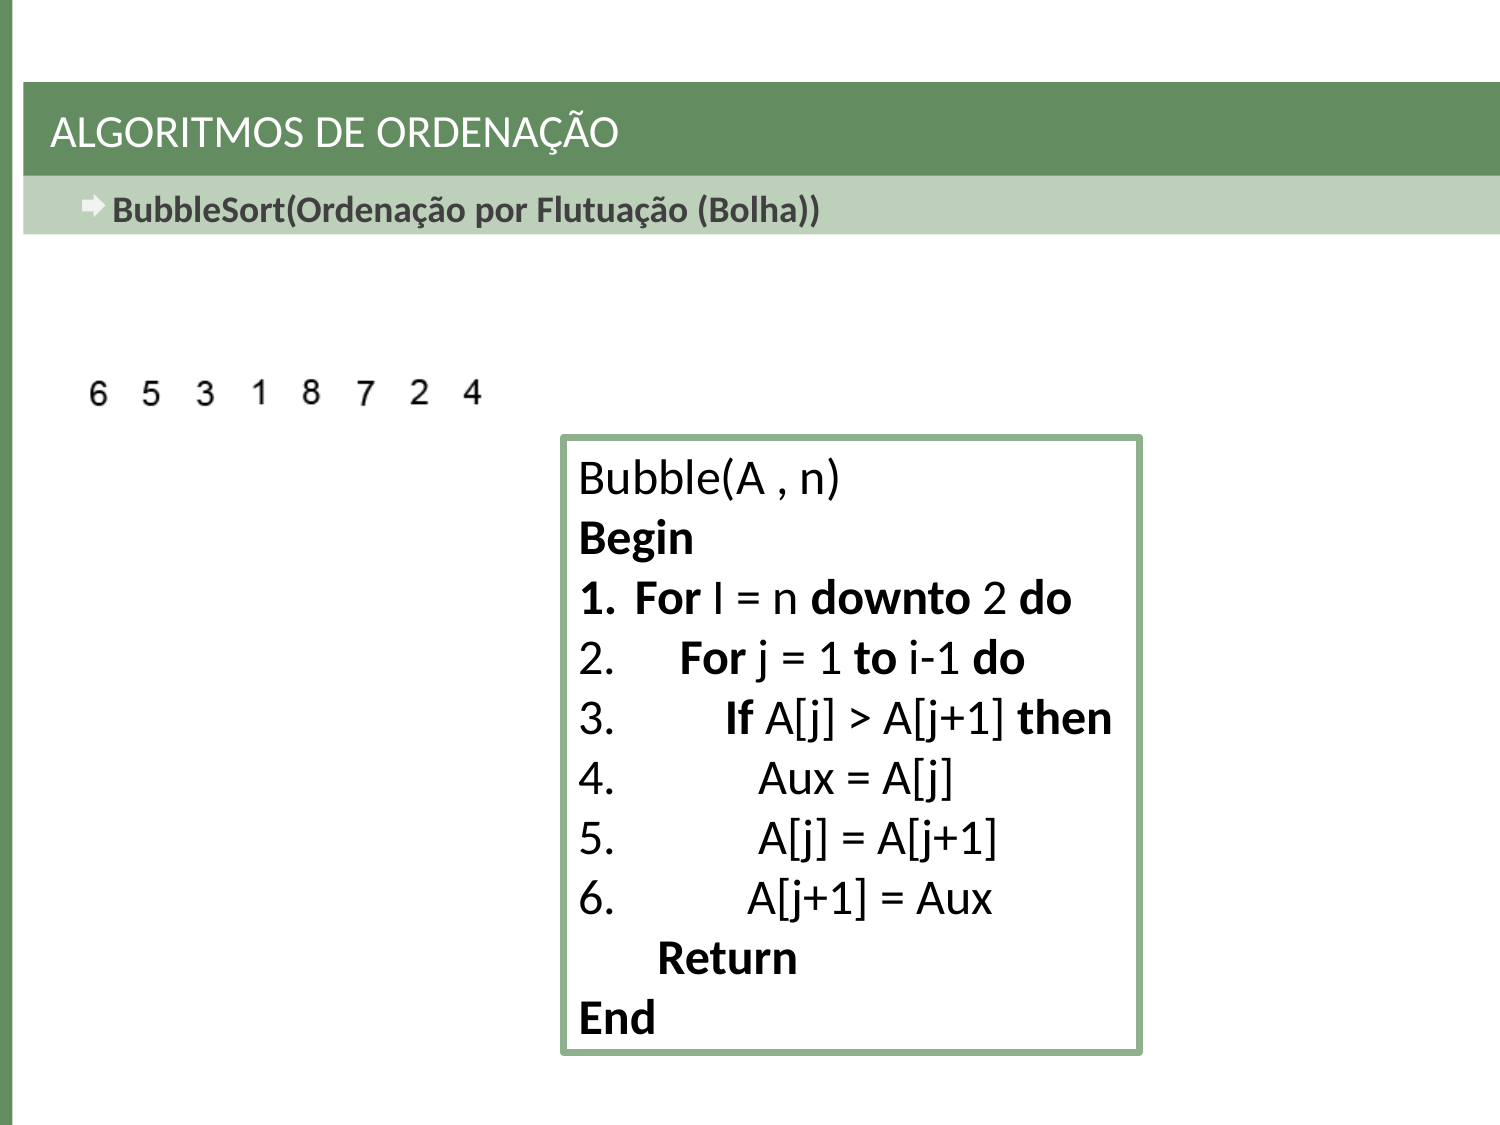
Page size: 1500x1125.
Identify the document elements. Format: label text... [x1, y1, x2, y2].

text_box Bubble(A , n) Begin For I = n downto 2 do For j = 1 to i-1 do If A[j] > A[j+1] then Aux = A[j] A[j] = A[j+1] A[j+1] = Aux Return End [560, 434, 1143, 1056]
title Algoritmos de Ordenação [35, 93, 1386, 164]
list BubbleSort(Ordenação por Flutuação (Bolha)) [97, 177, 1375, 219]
picture [49, 262, 519, 544]
